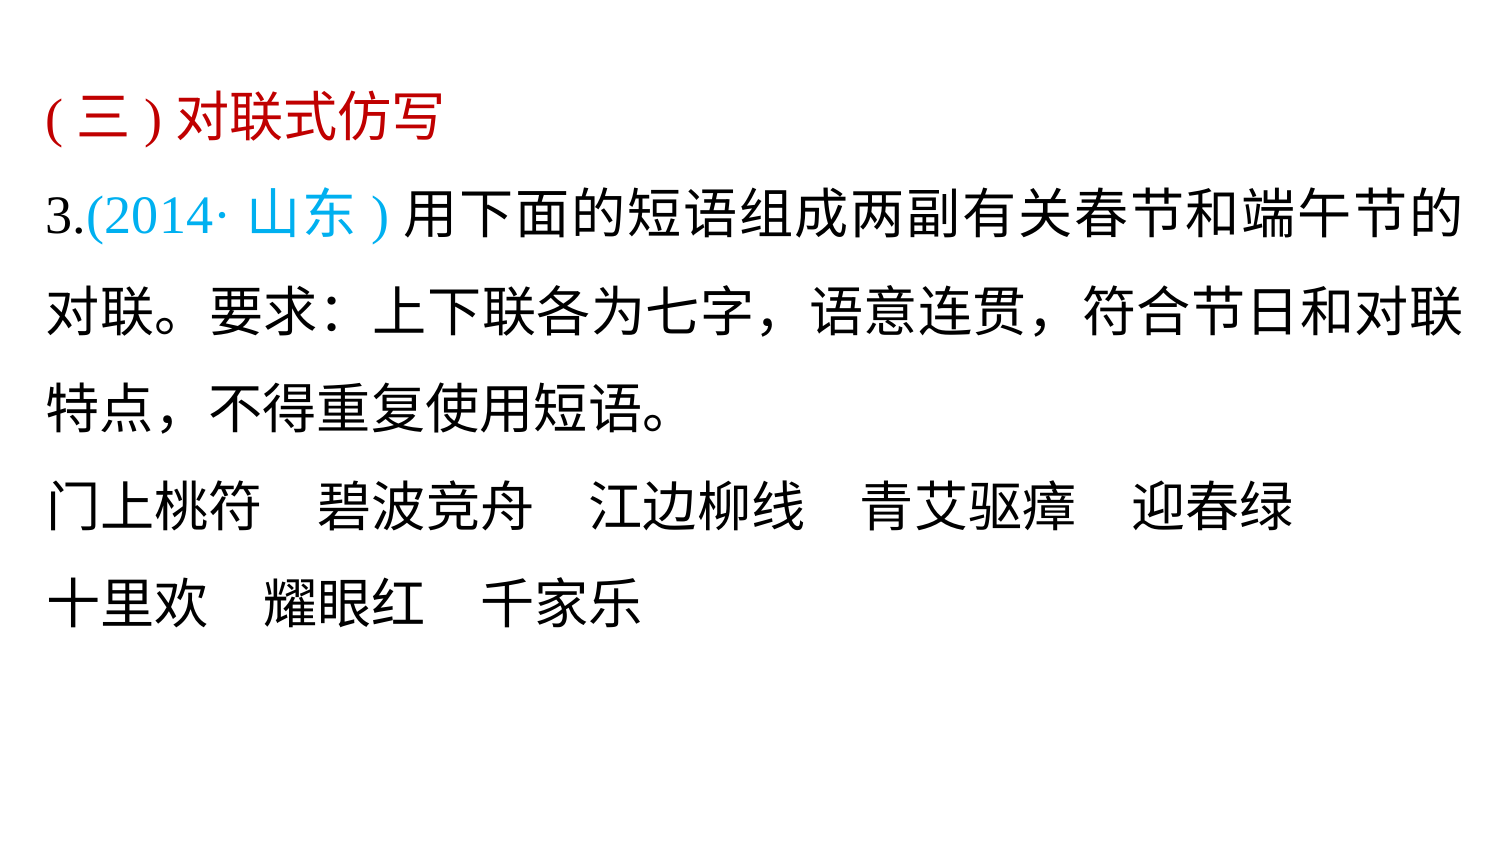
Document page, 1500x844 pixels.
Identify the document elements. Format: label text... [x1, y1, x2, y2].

text_box (三)对联式仿写 3.(2014·山东)用下面的短语组成两副有关春节和端午节的对联。要求：上下联各为七字，语意连贯，符合节日和对联特点，不得重复使用短语。 门上桃符 碧波竞舟 江边柳线 青艾驱瘴 迎春绿 十里欢 耀眼红 千家乐 [31, 42, 1479, 642]
